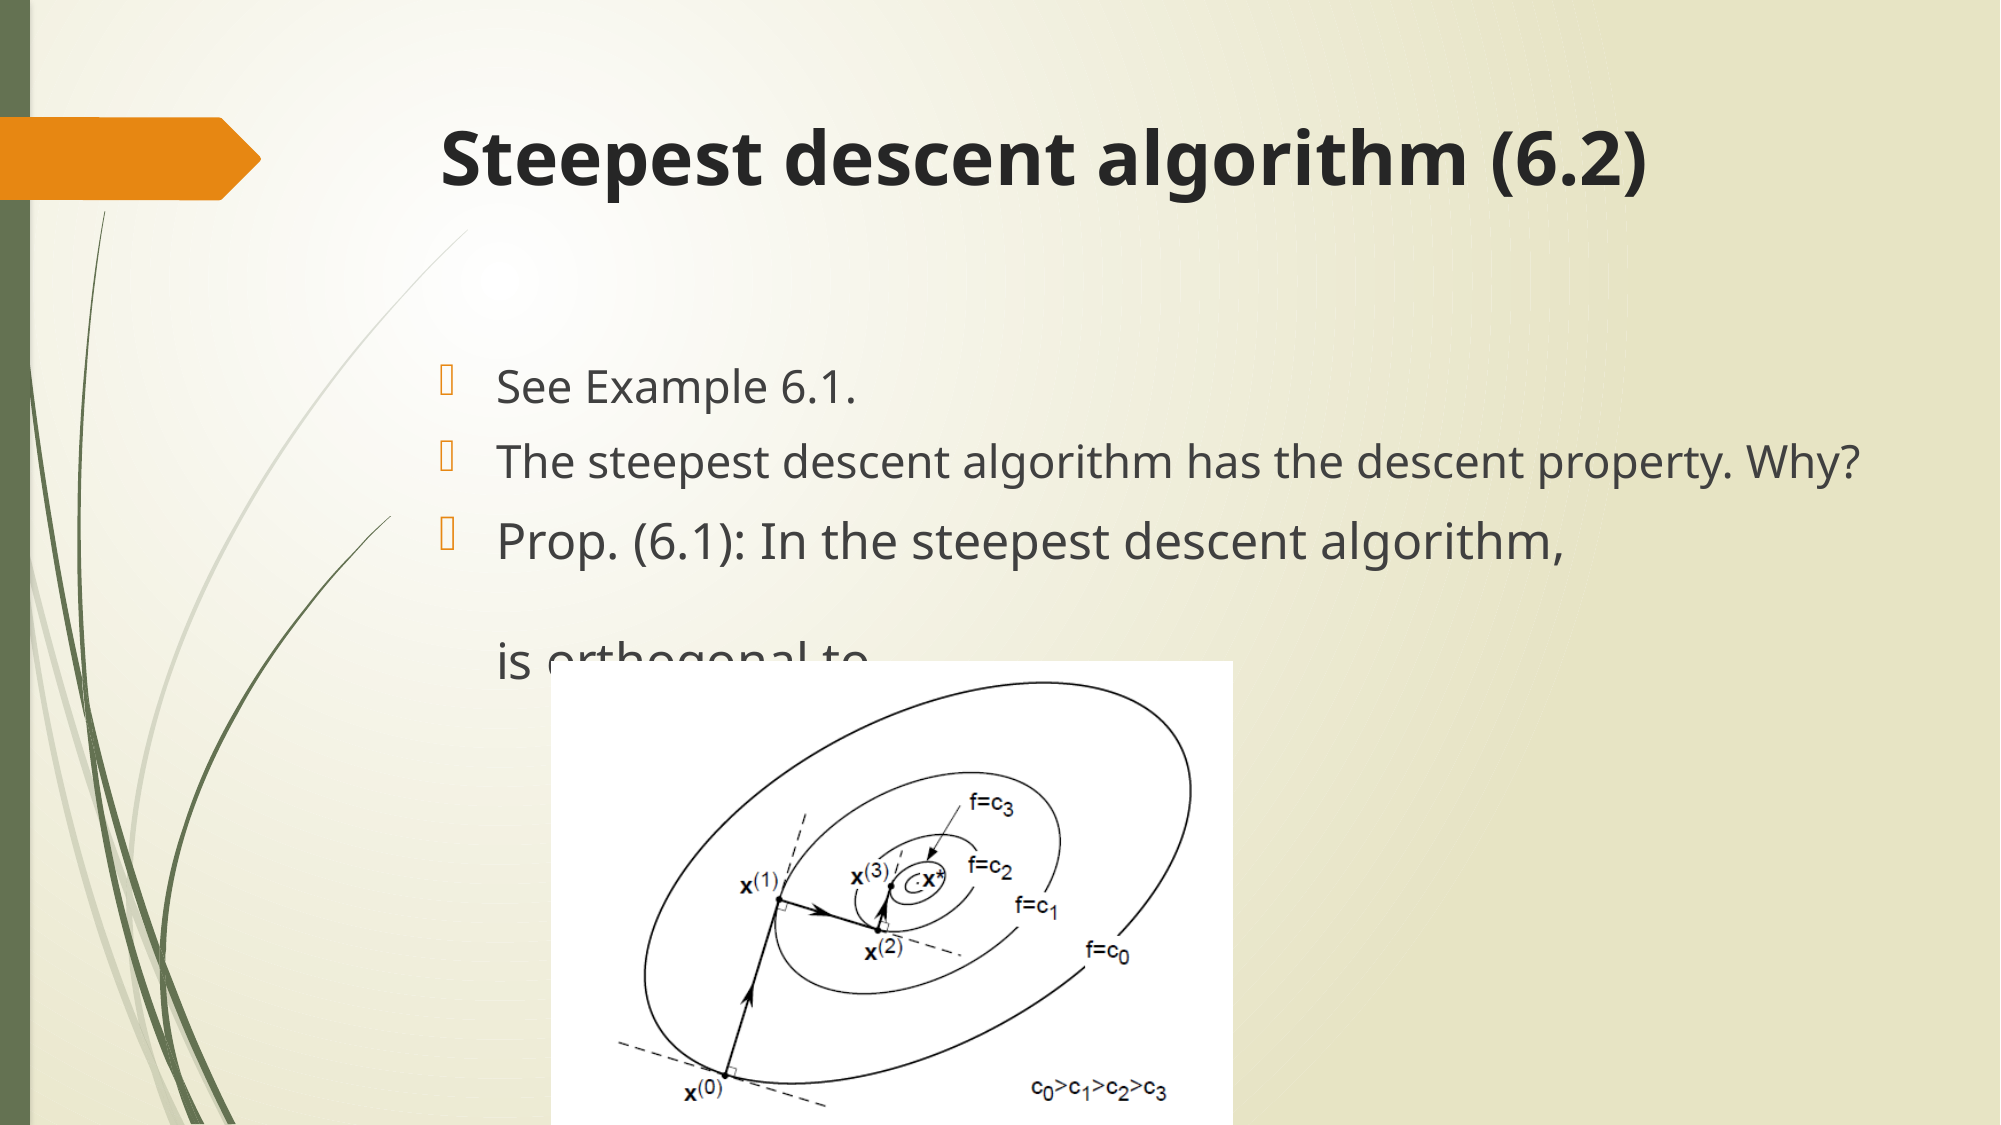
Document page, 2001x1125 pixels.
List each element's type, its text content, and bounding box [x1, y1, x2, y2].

picture [550, 660, 1233, 1125]
title Steepest descent algorithm (6.2) [425, 102, 1888, 313]
